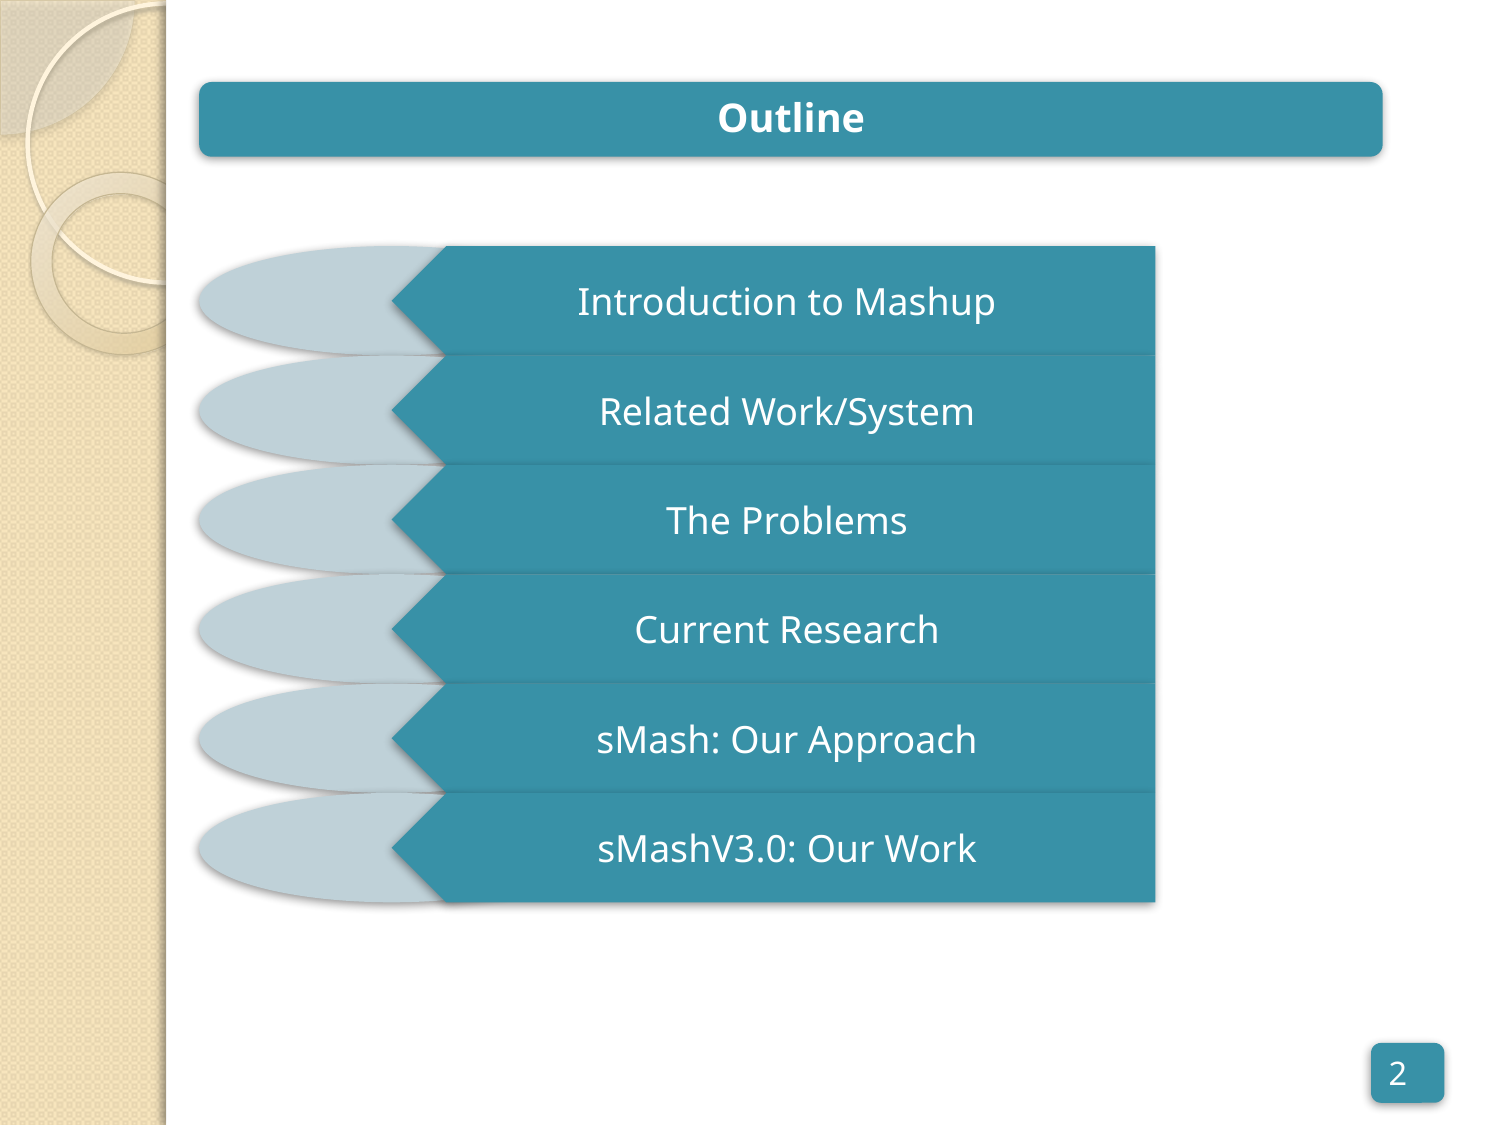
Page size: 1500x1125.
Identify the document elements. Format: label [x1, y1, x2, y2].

text_box [198, 81, 1383, 157]
text_box [1370, 1042, 1445, 1104]
text_box [198, 245, 1348, 903]
